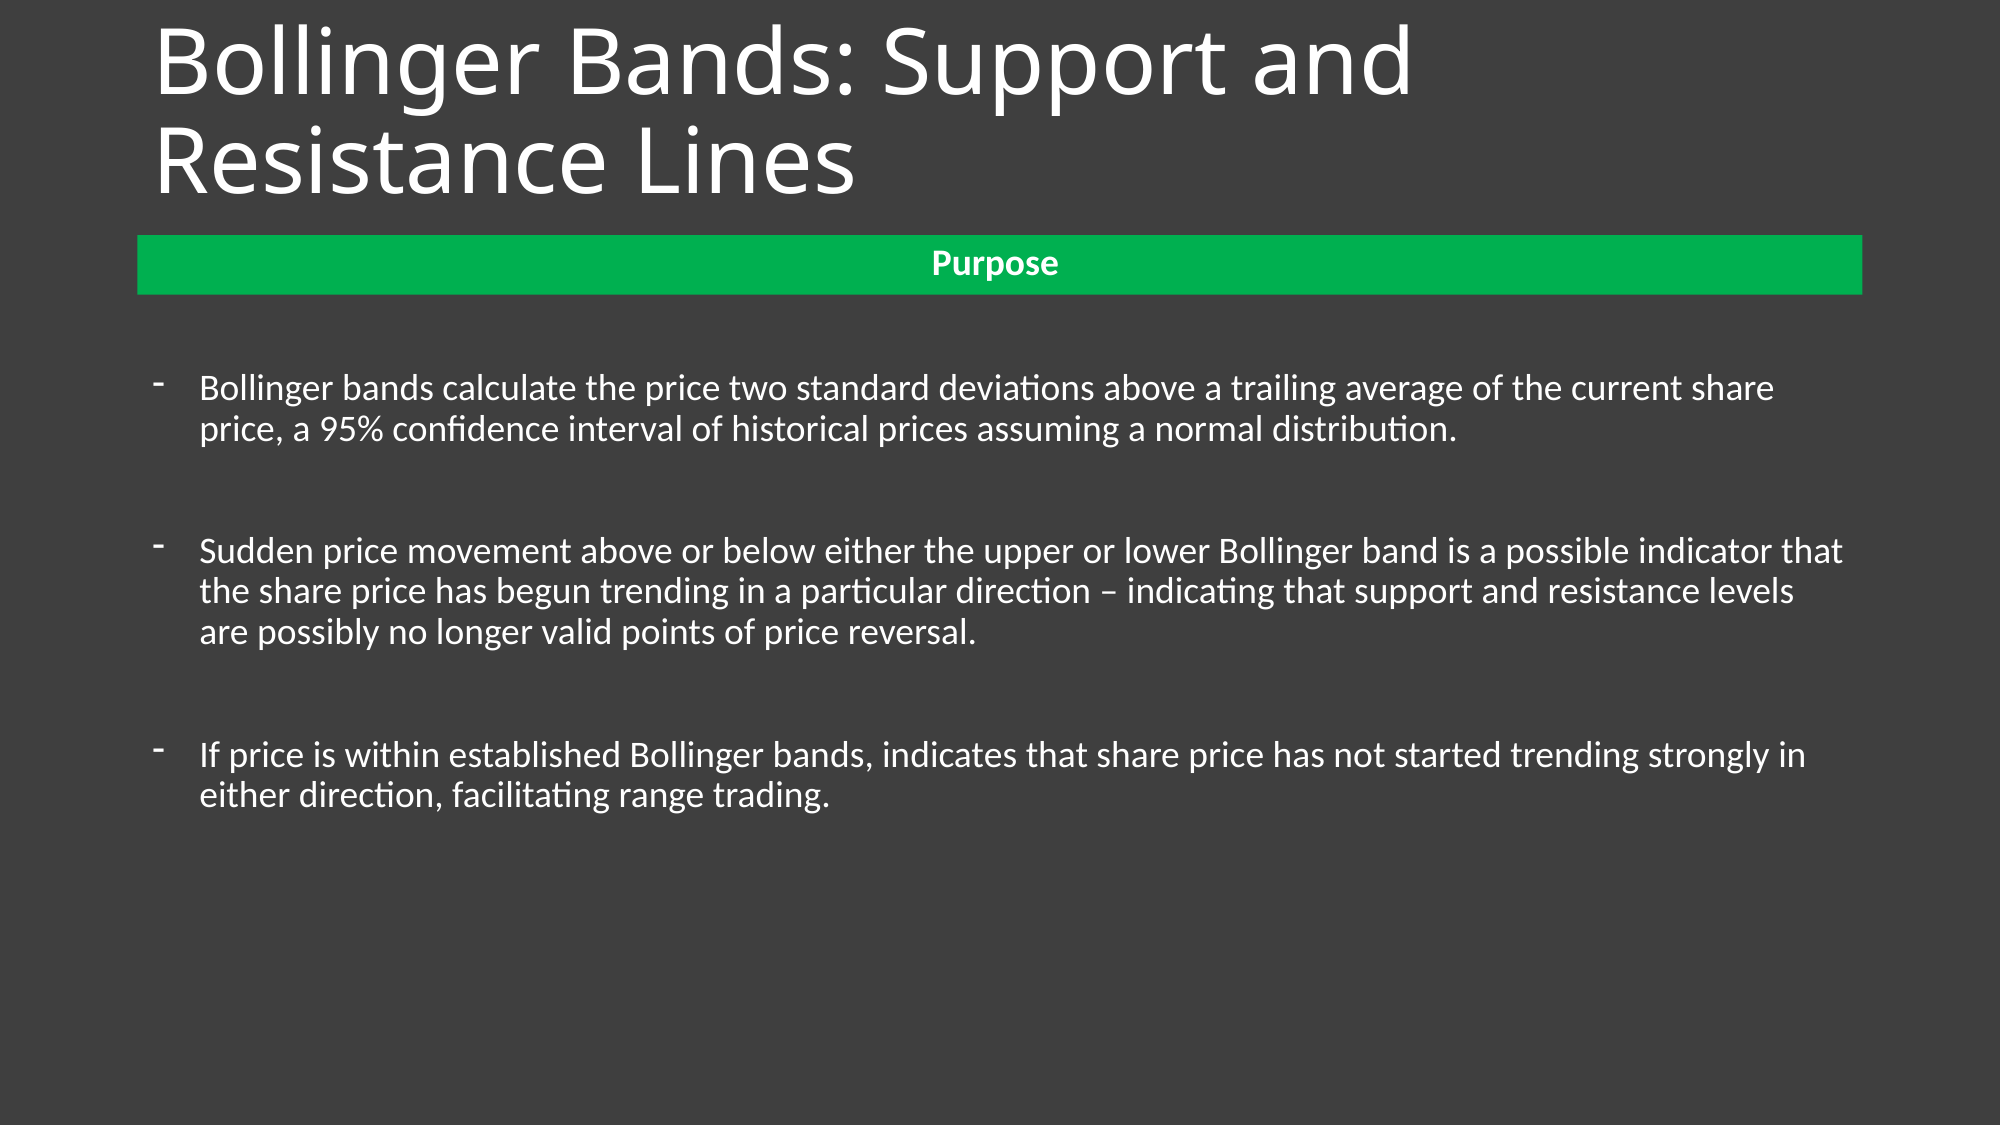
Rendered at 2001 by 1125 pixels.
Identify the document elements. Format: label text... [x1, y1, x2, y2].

title Bollinger Bands: Support and Resistance Lines [137, 4, 1863, 224]
list Bollinger bands calculate the price two standard deviations above a trailing average of the current share price, a 95% confidence interval of historical prices assuming a normal distribution. Sudden price movement above or below either the upper or lower Bollinger band is a possible indicator that the share price has begun trending in a particular direction – indicating that support and resistance levels are possibly no longer valid points of price reversal. If price is within established Bollinger bands, indicates that share price has not started trending strongly in either direction, facilitating range trading. [137, 294, 1863, 1027]
list Purpose [137, 235, 1863, 294]
